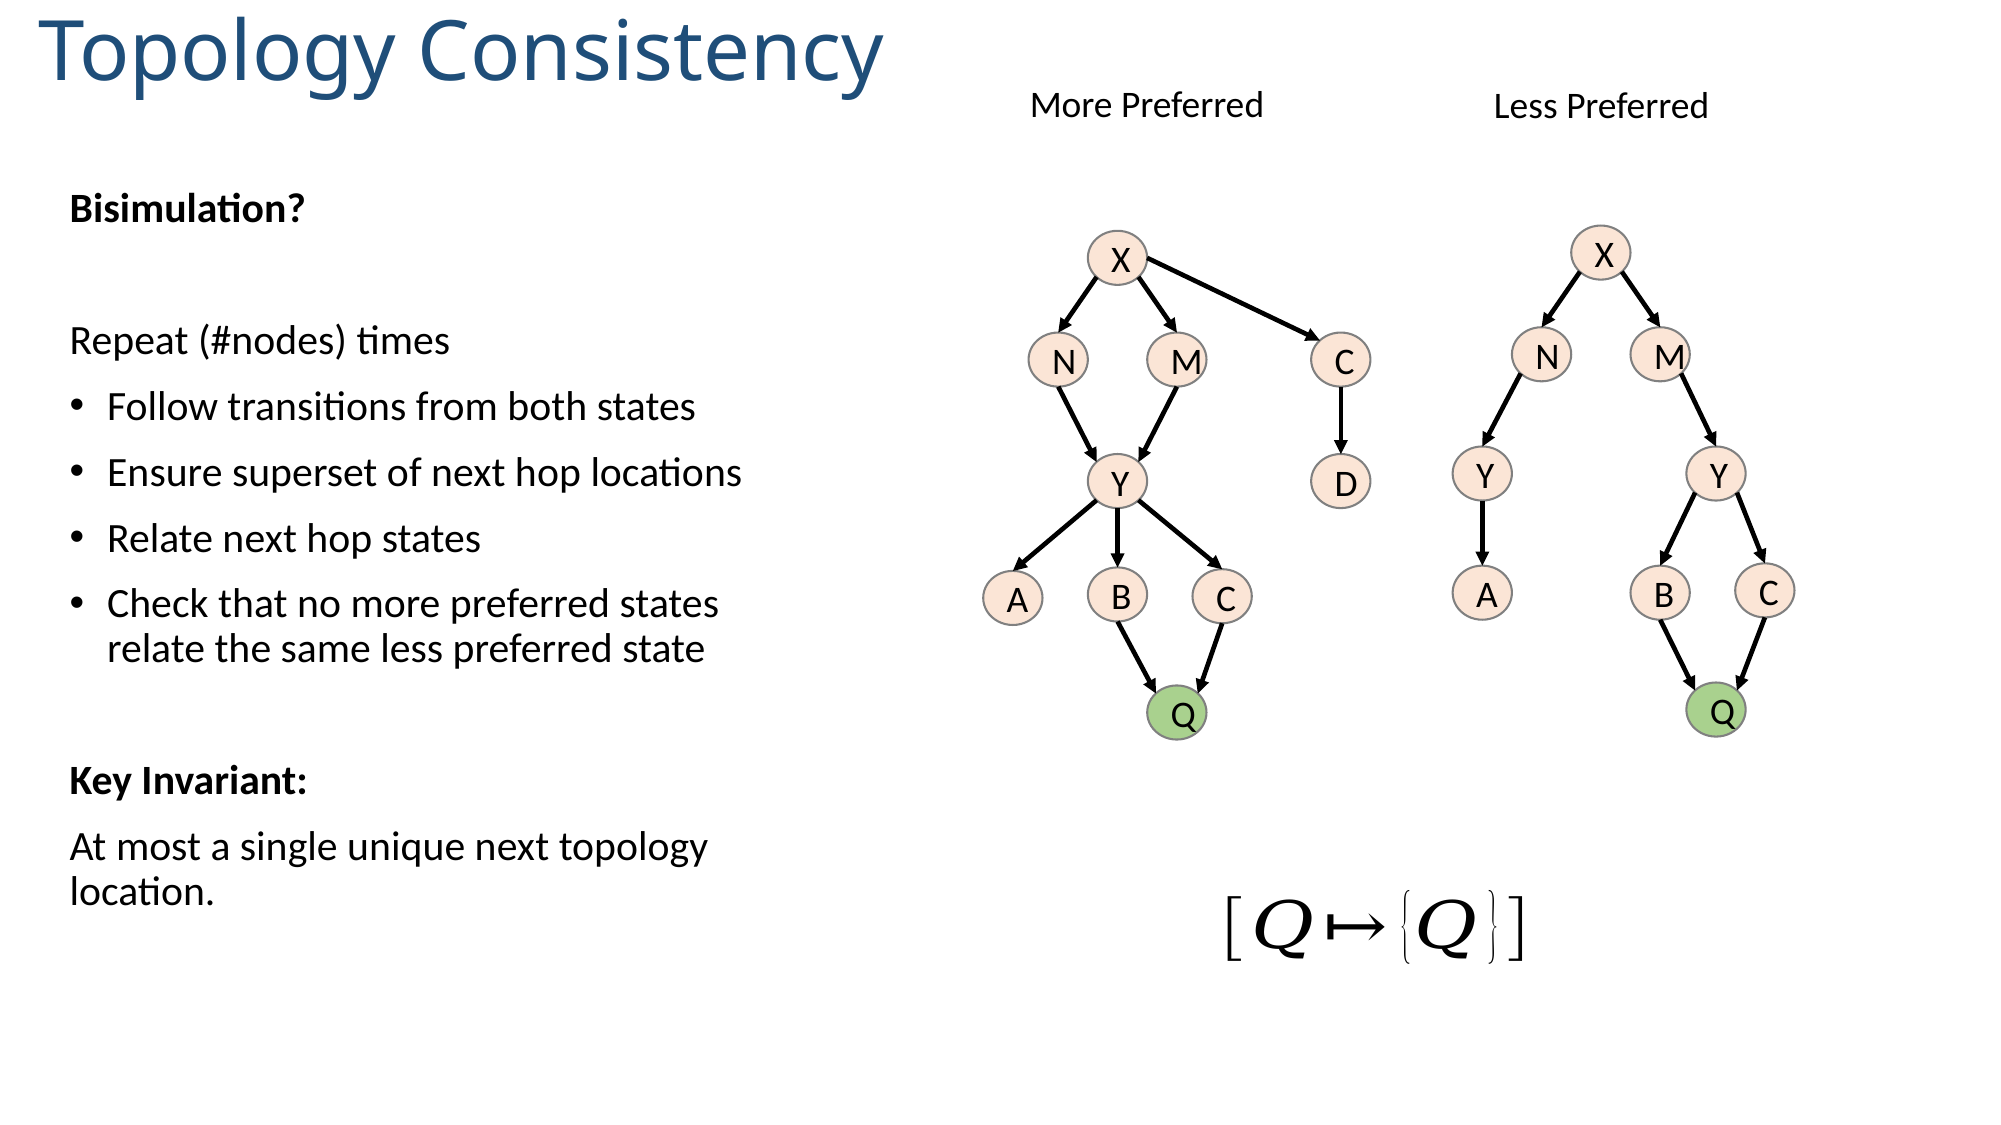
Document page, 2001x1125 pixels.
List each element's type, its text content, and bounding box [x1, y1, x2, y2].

text_box C [1310, 331, 1372, 388]
text_box M [1629, 326, 1691, 383]
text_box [1660, 492, 1696, 566]
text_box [1482, 373, 1521, 447]
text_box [1058, 386, 1097, 462]
text_box B [1629, 564, 1691, 621]
text_box B [1086, 566, 1149, 623]
text_box X [1570, 224, 1632, 281]
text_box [1117, 621, 1156, 694]
text_box N [1027, 331, 1089, 388]
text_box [1736, 492, 1765, 564]
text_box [1138, 500, 1223, 570]
text_box Q [1146, 684, 1208, 741]
text_box More Preferred [1014, 72, 1280, 133]
text_box C [1734, 562, 1796, 619]
text_box A [982, 569, 1044, 627]
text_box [1012, 500, 1097, 571]
text_box Y [1086, 452, 1149, 509]
text_box M [1146, 341, 1208, 388]
text_box D [1310, 453, 1372, 510]
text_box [1660, 619, 1696, 691]
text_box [1681, 373, 1716, 447]
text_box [1147, 257, 1320, 341]
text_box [1138, 386, 1177, 462]
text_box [1541, 271, 1580, 328]
text_box A [1451, 564, 1513, 621]
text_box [1197, 623, 1223, 694]
text_box N [1510, 326, 1573, 383]
text_box Less Preferred [1479, 73, 1725, 134]
text_box Y [1685, 445, 1747, 502]
list Bisimulation? Repeat (#nodes) times Follow transitions from both states Ensure superset of next hop locations Relate next hop states Check that no more preferred states relate the same less preferred state Key Invariant: At most a single unique next topology location. [54, 178, 807, 968]
text_box Y [1451, 445, 1513, 502]
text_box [1138, 276, 1147, 333]
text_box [1736, 617, 1765, 691]
text_box Q [1685, 681, 1747, 738]
text_box X [1086, 229, 1148, 286]
text_box C [1191, 568, 1253, 625]
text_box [1058, 276, 1097, 333]
text_box Topology Consistency [23, 0, 1359, 106]
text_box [1621, 271, 1661, 328]
